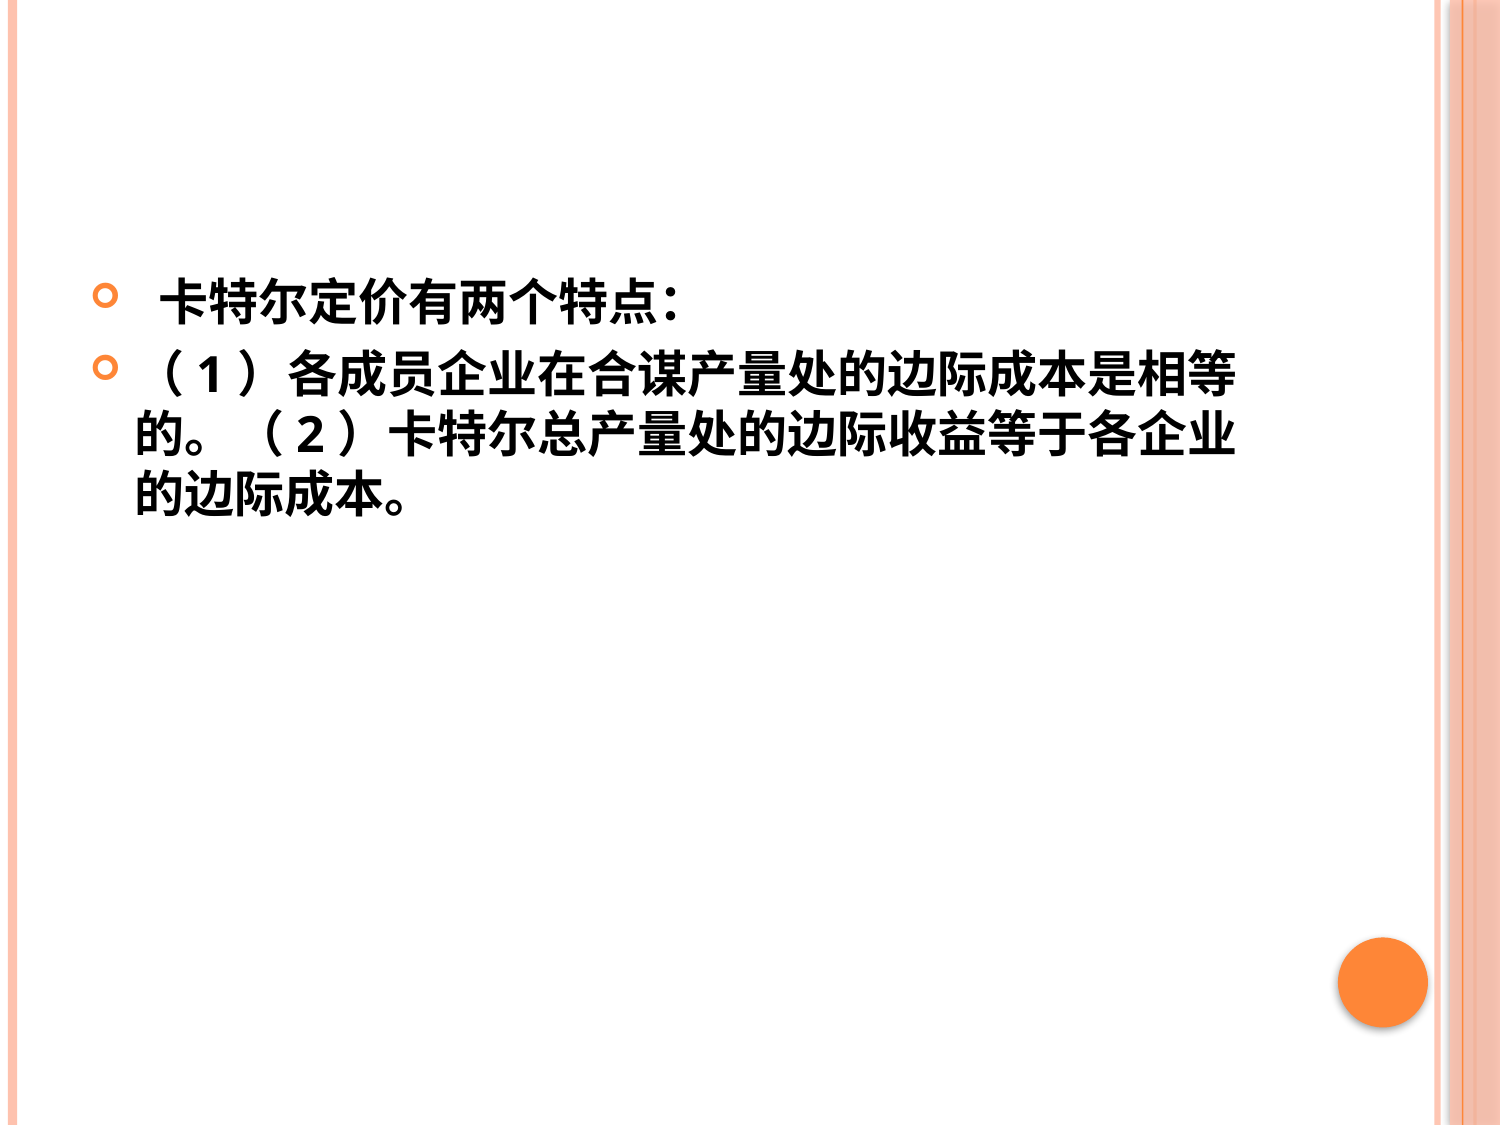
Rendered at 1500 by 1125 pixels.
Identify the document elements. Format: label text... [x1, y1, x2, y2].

list 卡特尔定价有两个特点： （1）各成员企业在合谋产量处的边际成本是相等的。（2）卡特尔总产量处的边际收益等于各企业的边际成本。 [75, 262, 1300, 1062]
